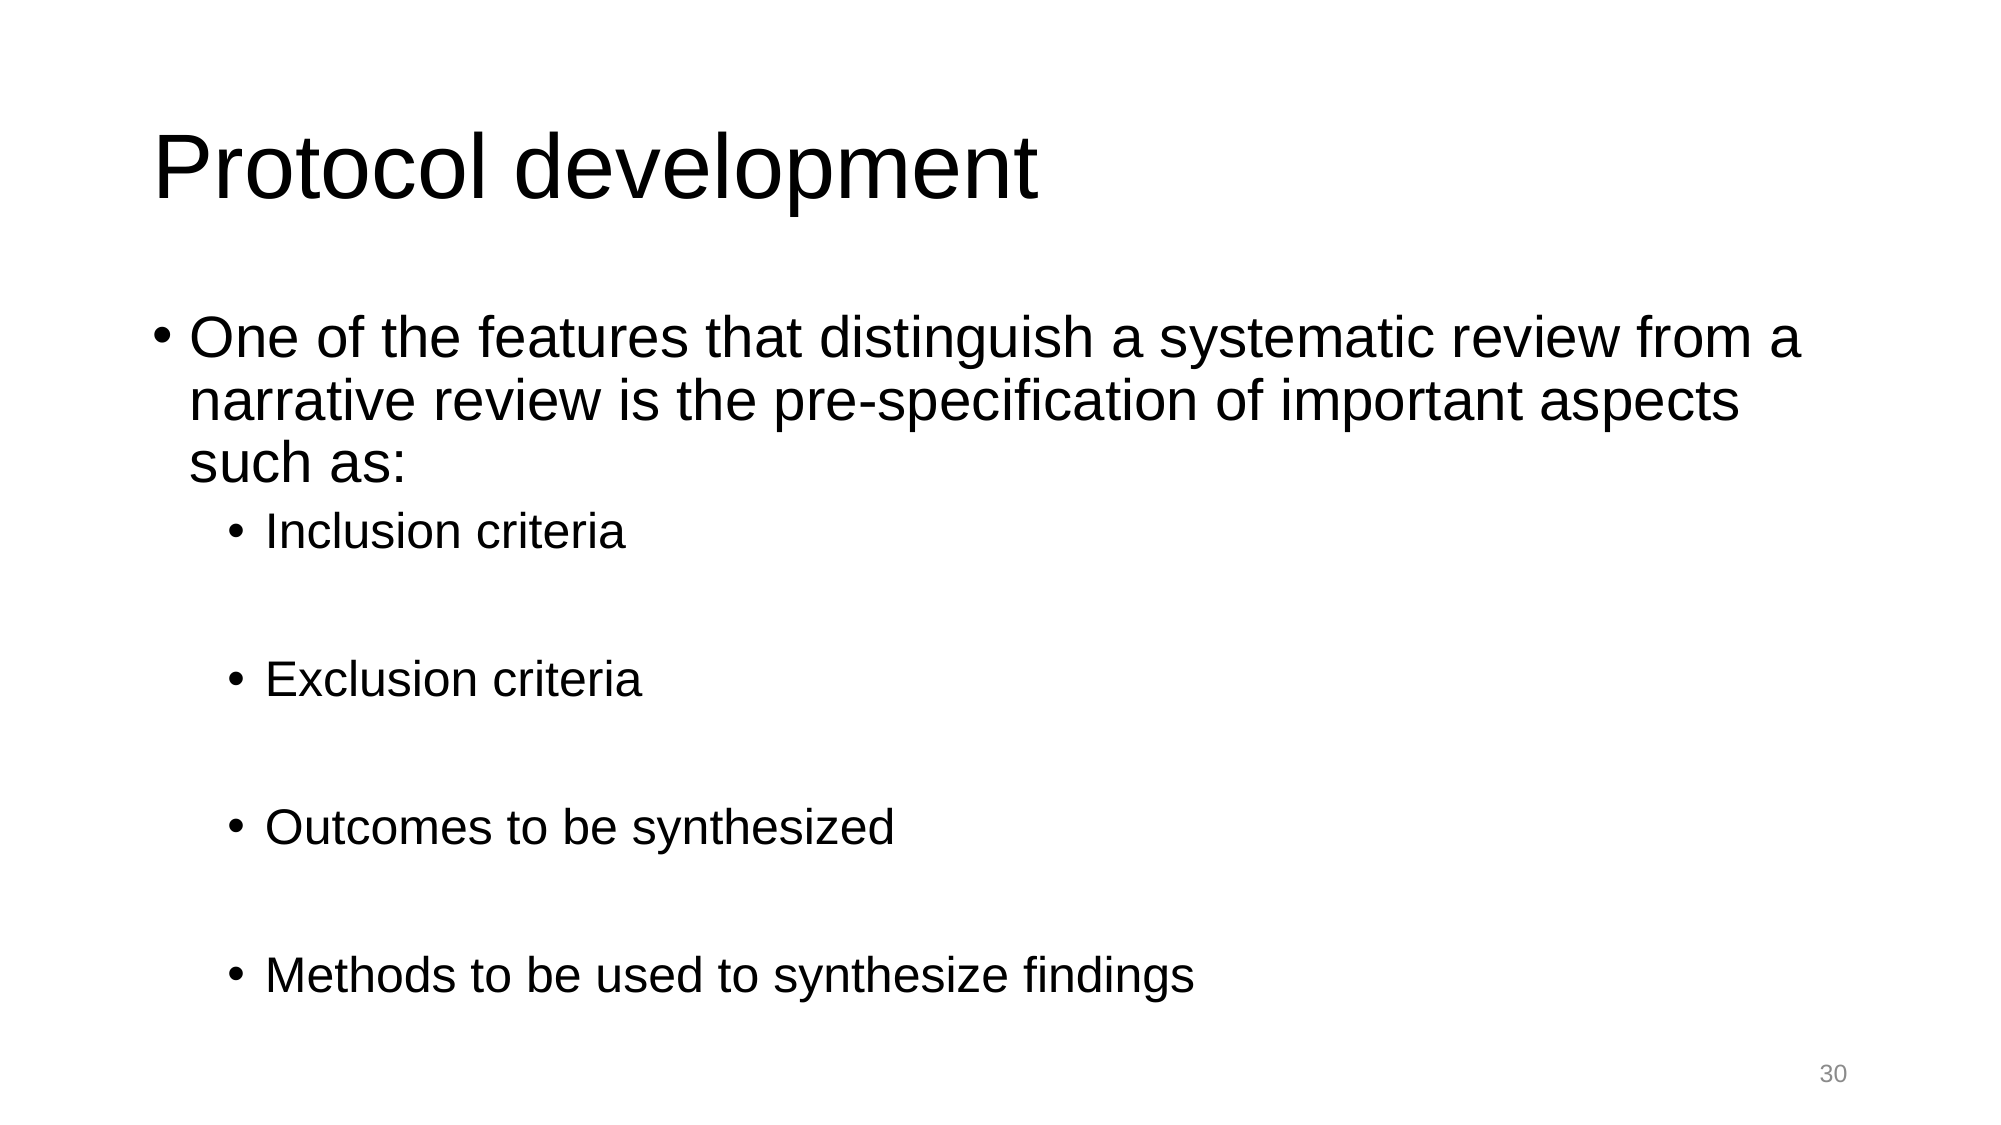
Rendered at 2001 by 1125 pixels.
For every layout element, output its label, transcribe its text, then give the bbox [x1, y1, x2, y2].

slide_number 29 [1412, 1042, 1863, 1103]
list One of the features that distinguish a systematic review from a narrative review is the pre-specification of important aspects such as: Inclusion criteria Exclusion criteria Outcomes to be synthesized Methods to be used to synthesize findings [137, 299, 1863, 1014]
title Protocol development [137, 59, 1863, 278]
